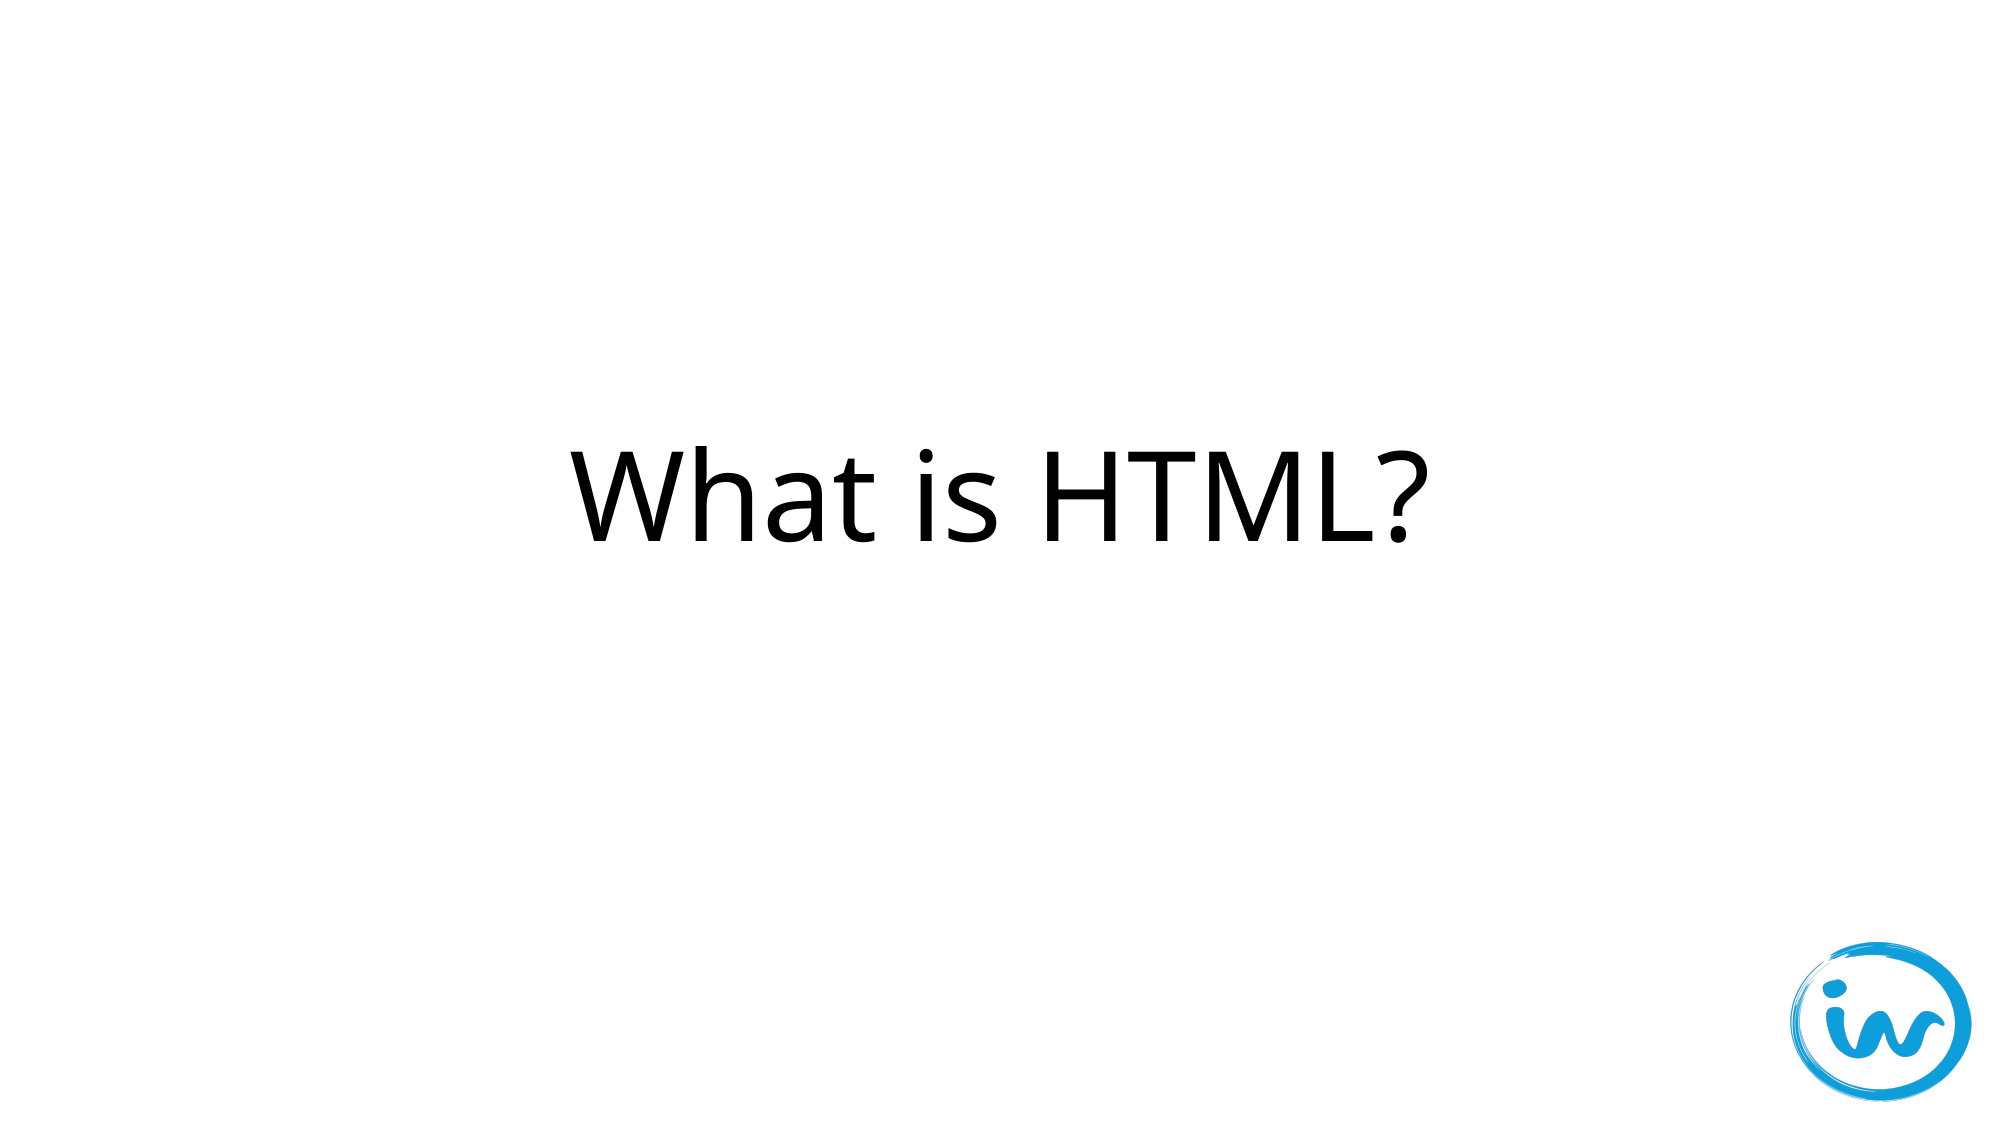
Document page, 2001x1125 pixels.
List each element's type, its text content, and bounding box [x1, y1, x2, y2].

picture [1768, 941, 1984, 1108]
title What is HTML? [249, 184, 1750, 576]
